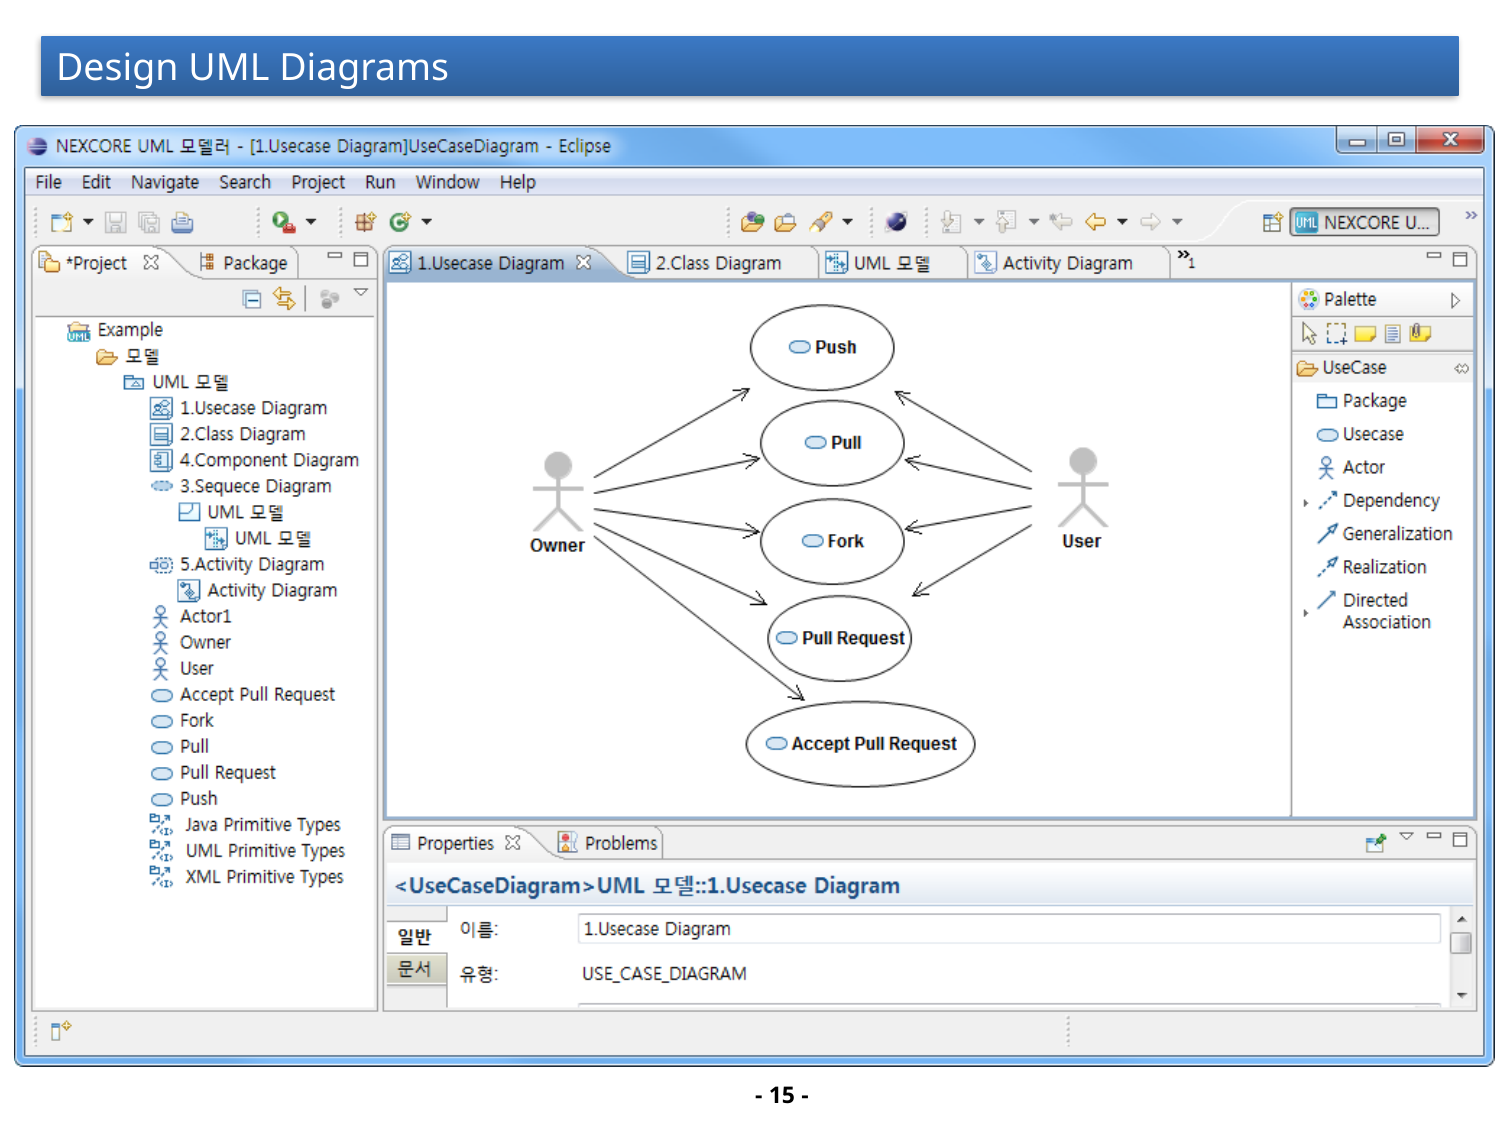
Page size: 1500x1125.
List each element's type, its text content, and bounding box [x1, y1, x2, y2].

picture [13, 125, 1495, 1067]
text_box Design UML Diagrams [41, 36, 1459, 96]
